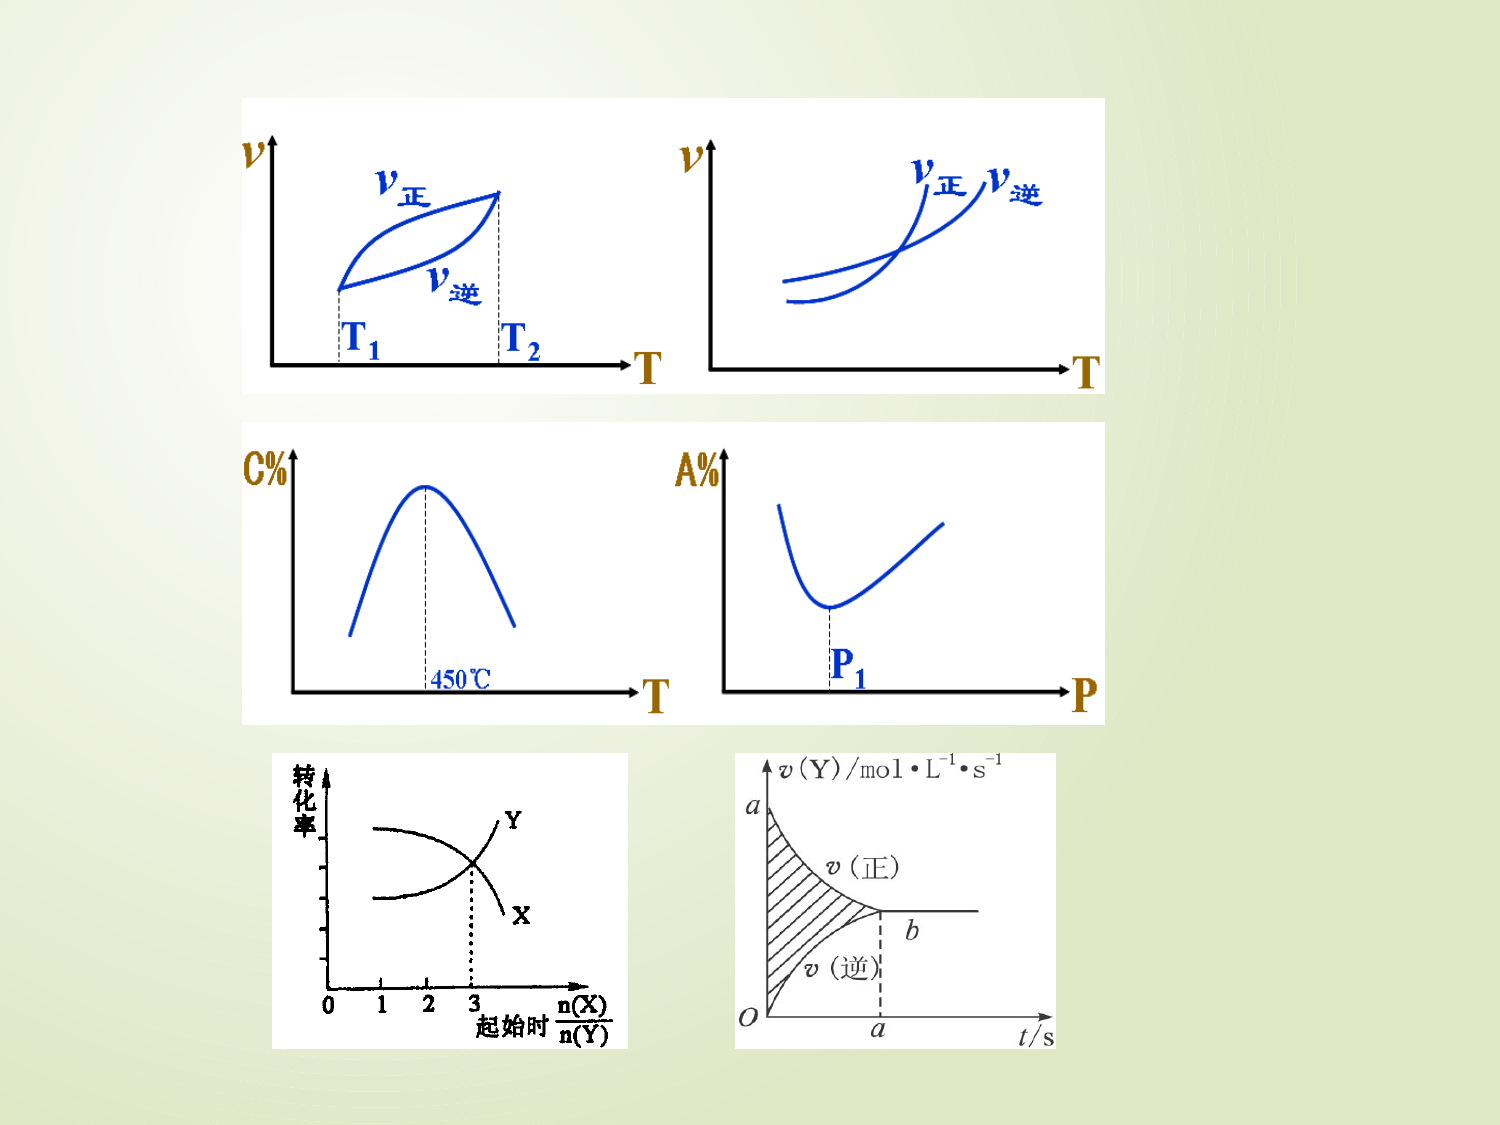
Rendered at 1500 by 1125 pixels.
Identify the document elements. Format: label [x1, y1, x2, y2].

picture [241, 422, 1105, 725]
picture [271, 752, 628, 1049]
picture [735, 752, 1056, 1049]
picture [241, 98, 1105, 395]
